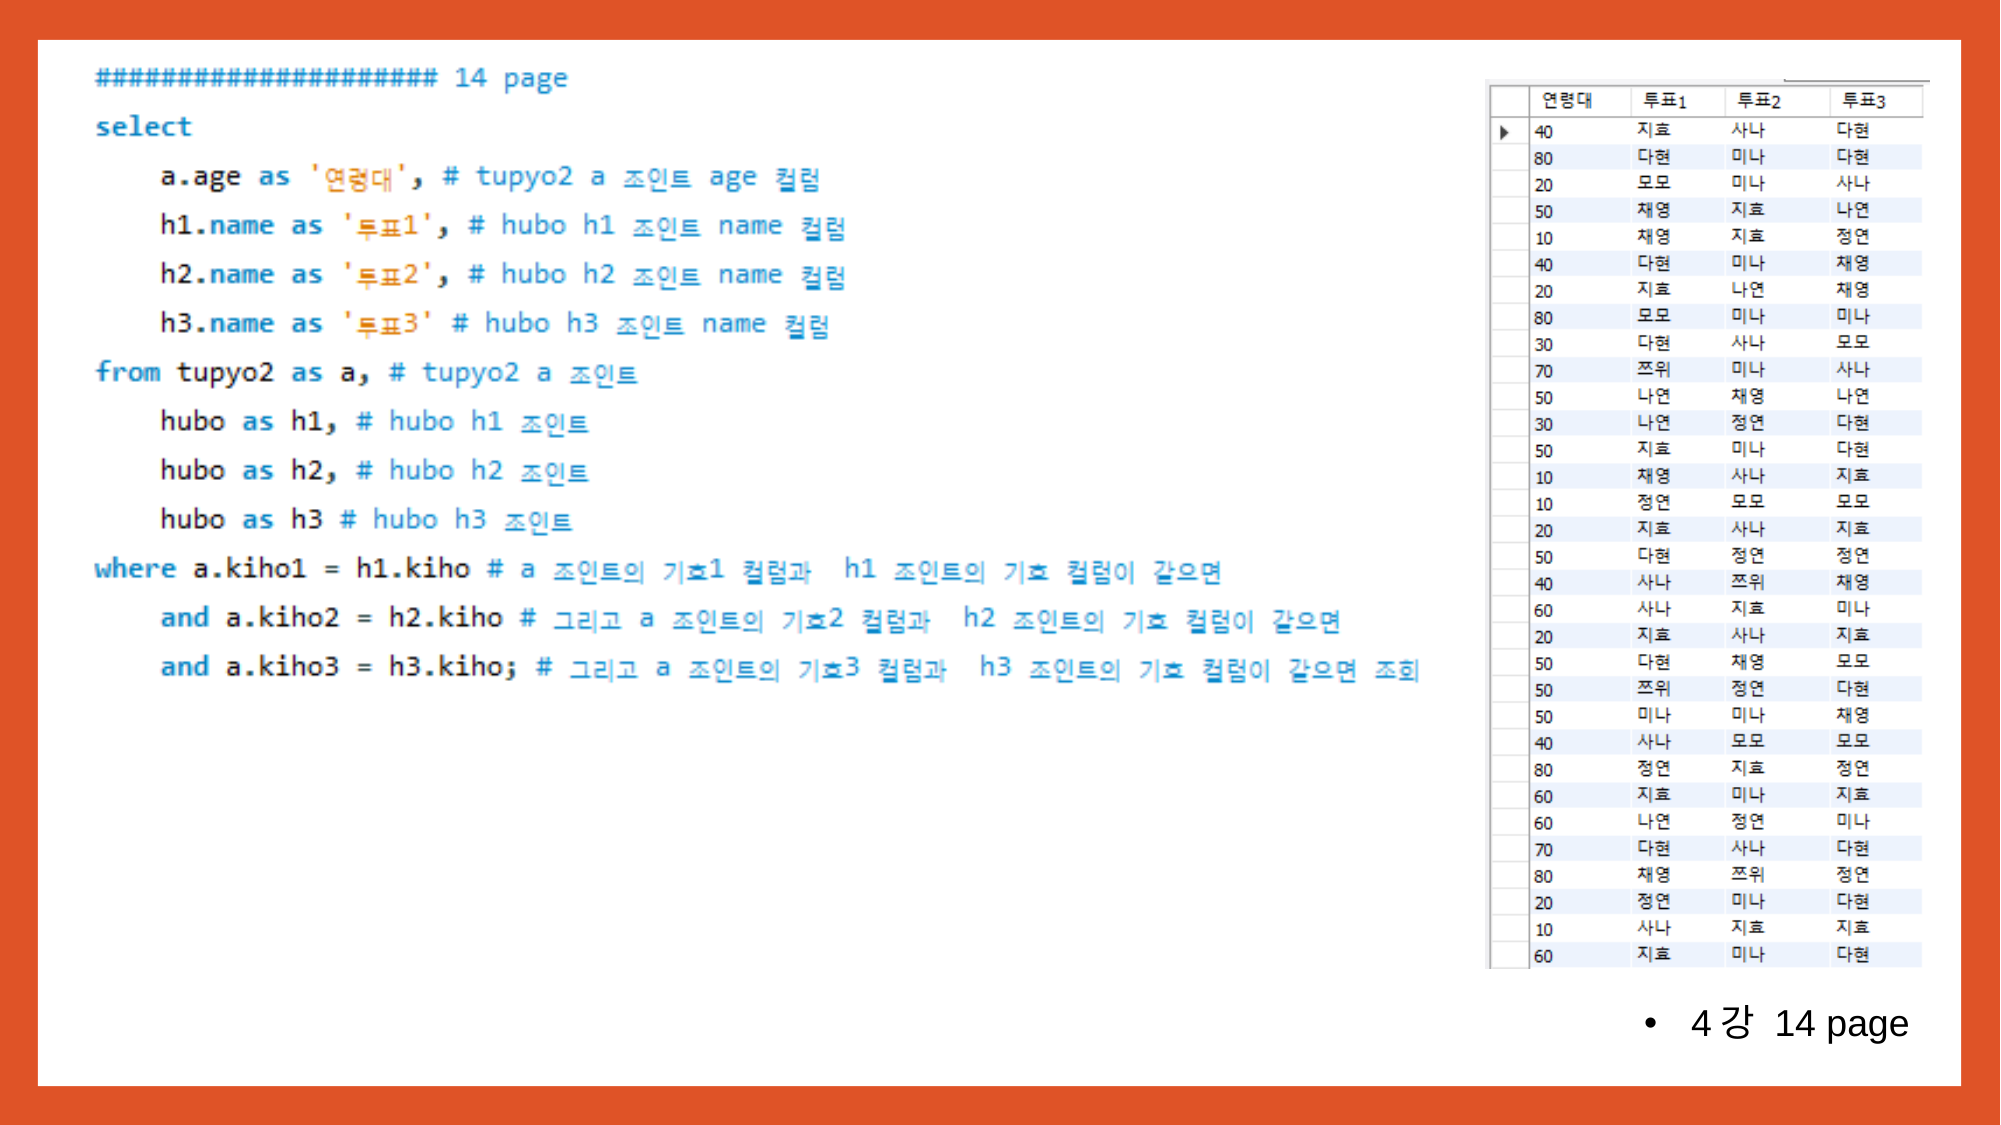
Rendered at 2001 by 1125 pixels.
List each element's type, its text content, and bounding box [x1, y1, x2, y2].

picture [65, 50, 1443, 710]
text_box 4강 14 page [1629, 992, 1930, 1052]
picture [1485, 79, 1930, 970]
